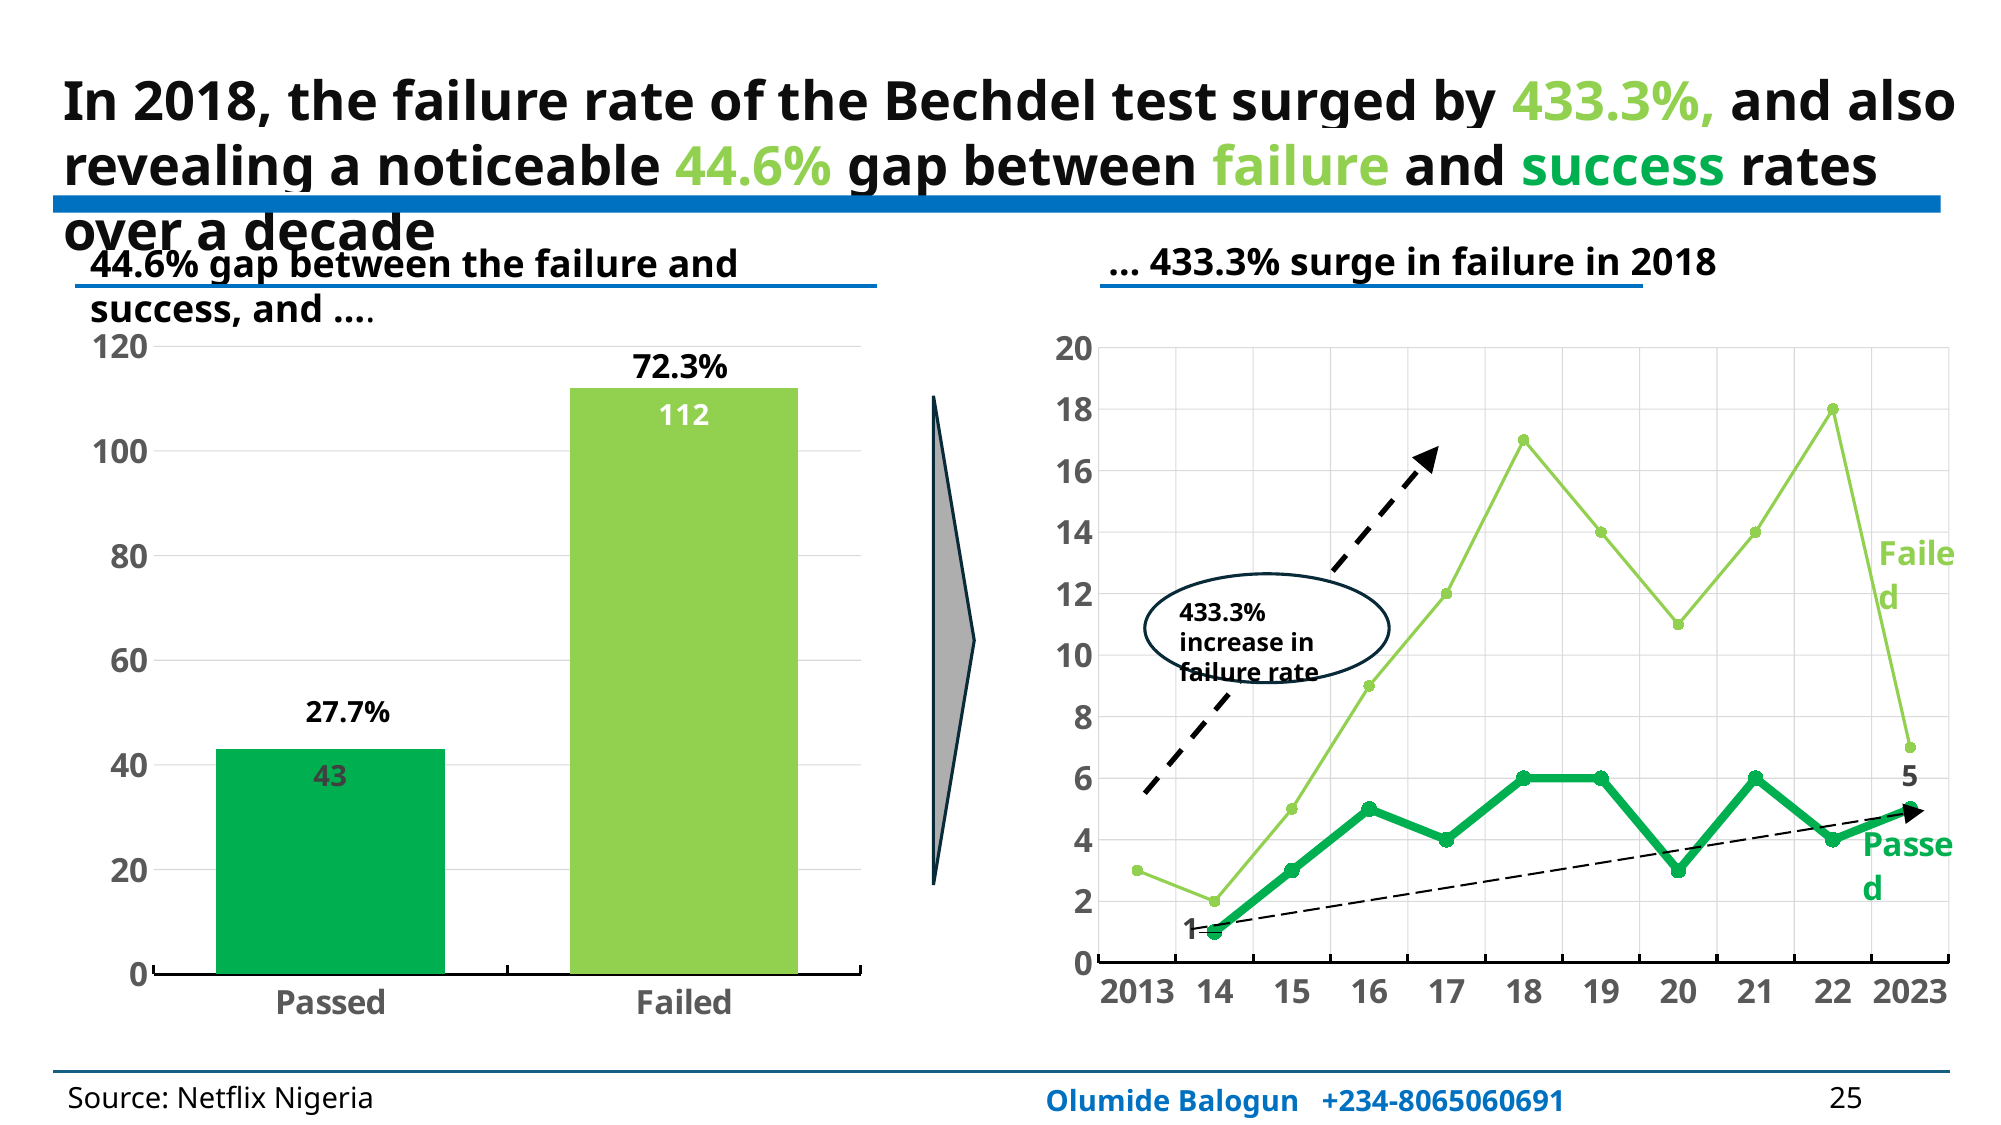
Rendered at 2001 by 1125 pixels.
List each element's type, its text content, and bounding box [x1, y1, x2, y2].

text_box Source: Netflix Nigeria [53, 1073, 753, 1122]
text_box 25 [1814, 1073, 1885, 1122]
chart [74, 309, 878, 1039]
text_box … 433.3% surge in failure in 2018 [1093, 230, 1767, 290]
text_box Olumide Balogun +234-8065060691 [1030, 1074, 1592, 1125]
text_box [931, 395, 976, 886]
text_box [1144, 445, 1440, 794]
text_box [1190, 809, 1925, 930]
text_box 44.6% gap between the failure and success, and …. [75, 232, 900, 338]
text_box In 2018, the failure rate of the Bechdel test surged by 433.3%, and also revealing a noticeable 44.6% gap between failure and success rates over a decade [48, 59, 1983, 269]
chart [1030, 309, 1983, 1039]
text_box [52, 194, 1942, 214]
